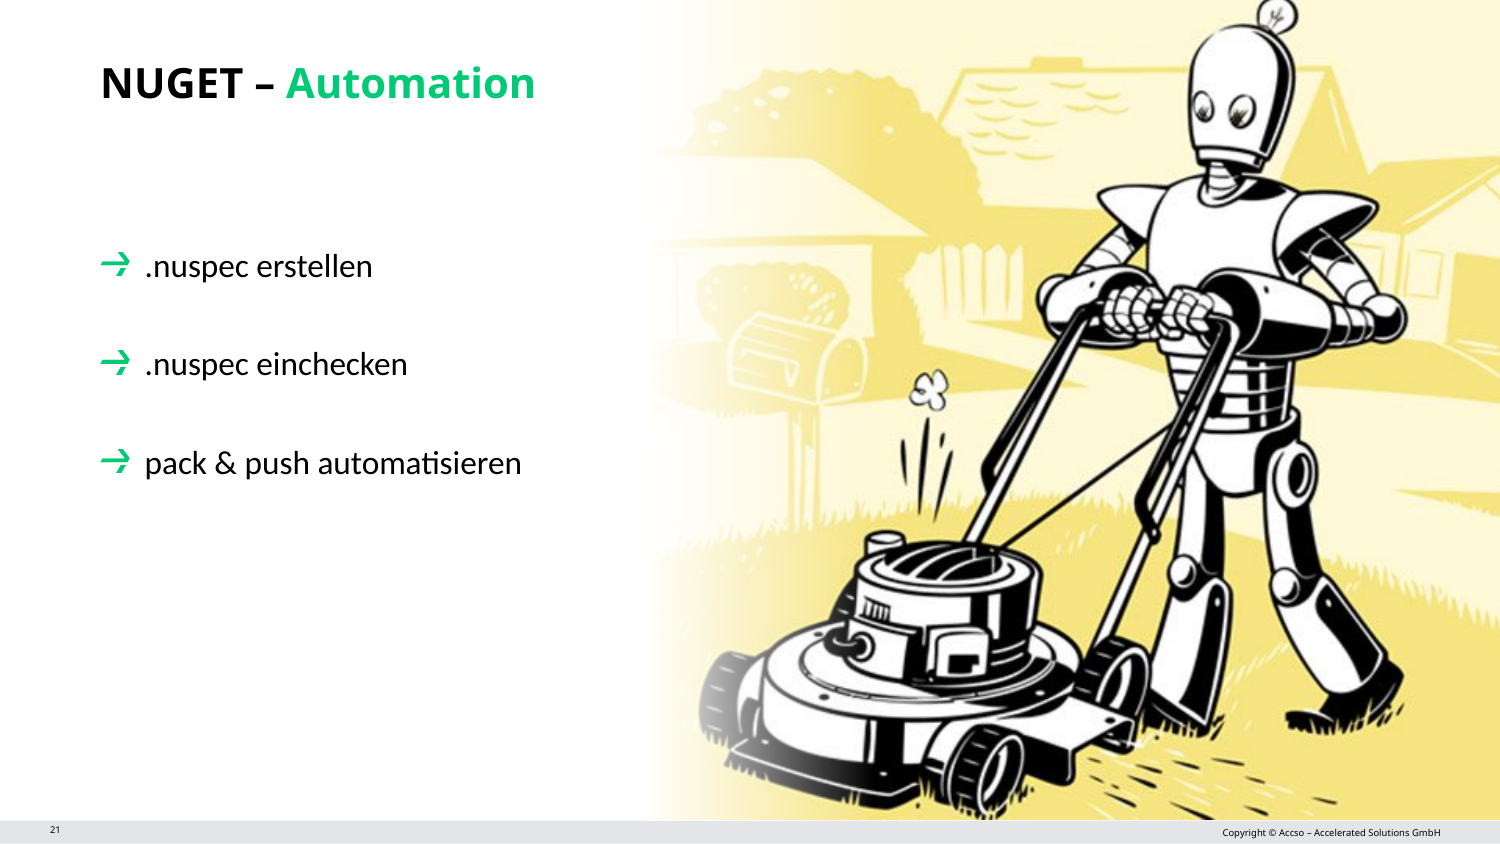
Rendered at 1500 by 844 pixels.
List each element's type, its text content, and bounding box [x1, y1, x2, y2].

picture [100, 252, 130, 276]
list .nuspec erstellen .nuspec einchecken pack & push automatisieren [100, 243, 639, 788]
picture [645, 0, 1500, 821]
picture [100, 449, 130, 473]
title NUGET – Automation [100, 38, 639, 127]
picture [100, 350, 130, 375]
